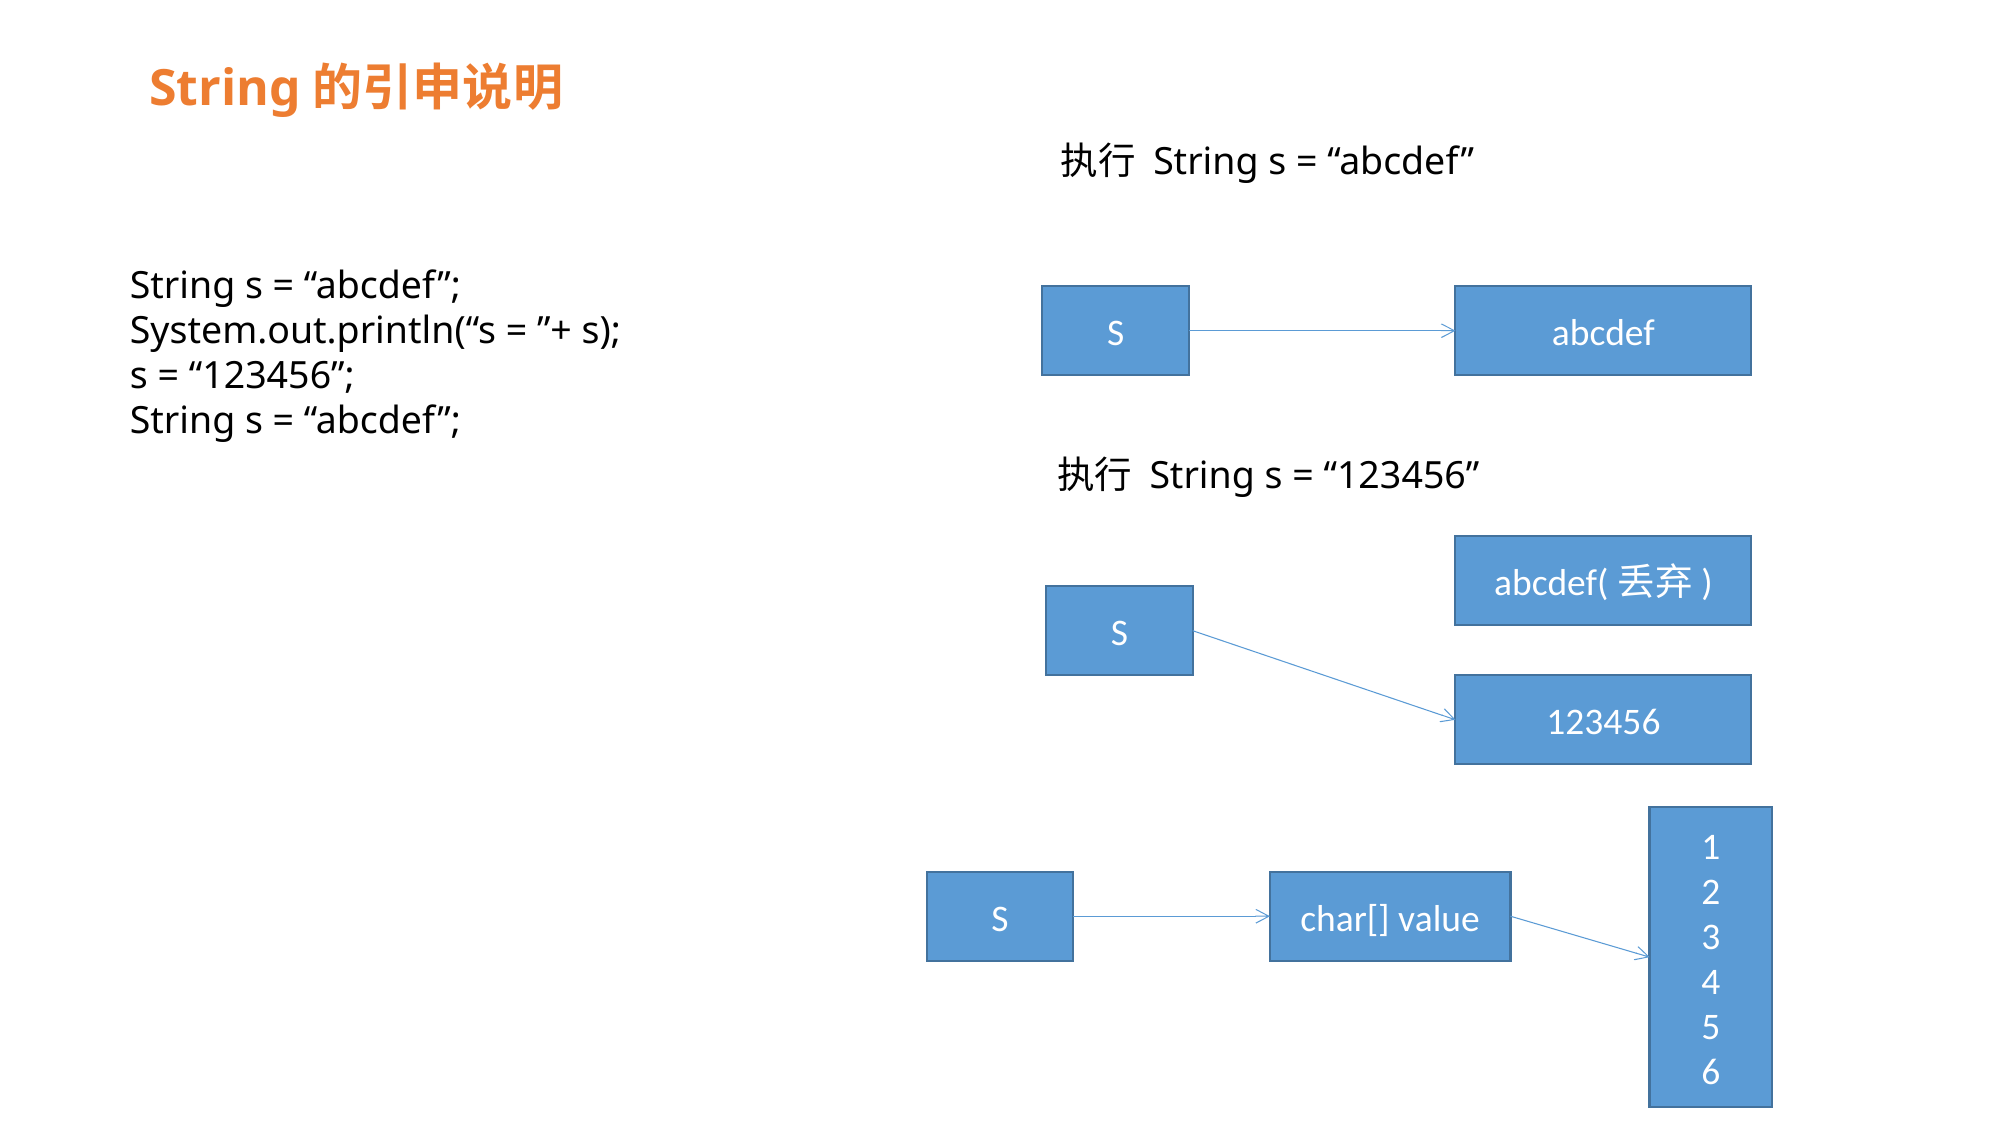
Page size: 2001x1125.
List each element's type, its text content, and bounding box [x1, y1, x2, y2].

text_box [1192, 628, 1456, 718]
text_box 执行 String s = “abcdef” [1046, 129, 1796, 190]
text_box S [1045, 585, 1194, 676]
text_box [1510, 916, 1650, 958]
text_box abcdef(丢弃) [1454, 535, 1752, 626]
text_box 1 2 3 4 5 6 [1648, 806, 1773, 1108]
text_box char[] value [1269, 871, 1512, 962]
text_box String的引申说明 [134, 47, 754, 123]
text_box String s = “abcdef”; System.out.println(“s = ”+ s); s = “123456”; String s = “abcdef”; [115, 254, 865, 449]
text_box 执行 String s = “123456” [1042, 443, 1792, 504]
text_box abcdef [1454, 285, 1752, 376]
text_box S [1041, 285, 1190, 376]
text_box 123456 [1454, 674, 1752, 765]
text_box S [926, 871, 1074, 962]
